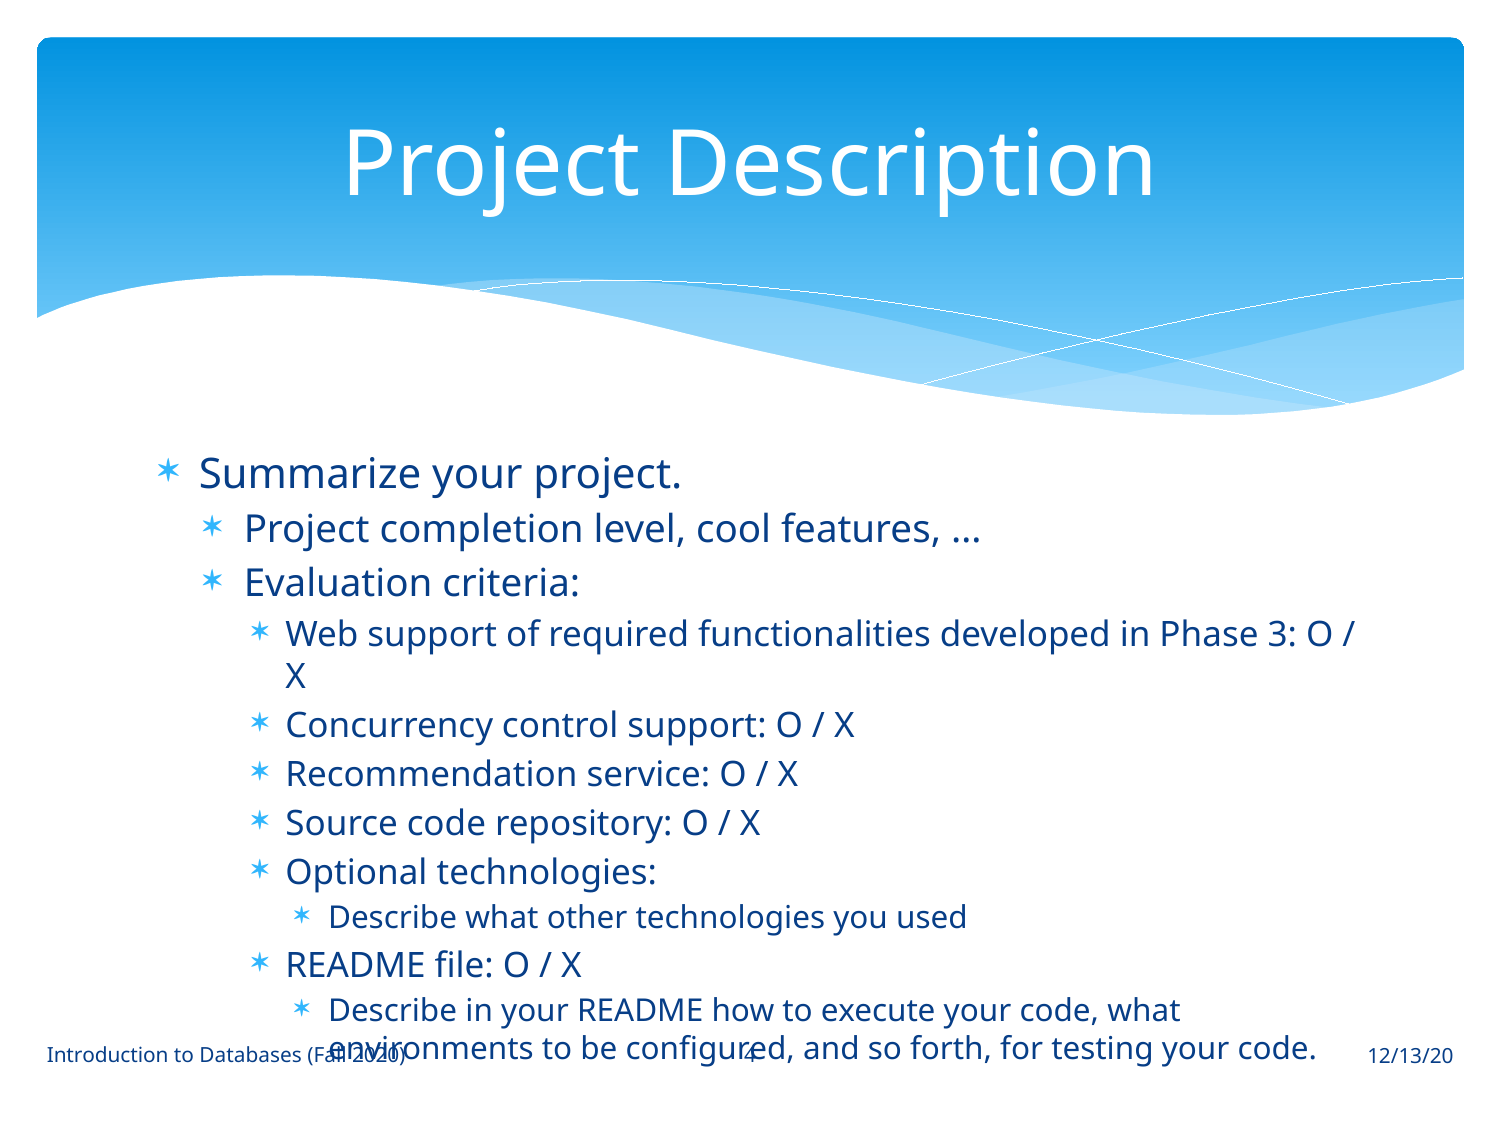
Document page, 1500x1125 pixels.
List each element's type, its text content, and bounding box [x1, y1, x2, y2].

title Project Description [75, 55, 1425, 261]
list Summarize your project. Project completion level, cool features, … Evaluation criteria: Web support of required functionalities developed in Phase 3: O / X Concurrency control support: O / X Recommendation service: O / X Source code repository: O / X Optional technologies: Describe what other technologies you used README file: O / X Describe in your README how to execute your code, what environments to be configured, and so forth, for testing your code. [143, 438, 1375, 1088]
slide_number 4 [654, 1025, 846, 1086]
footer Introduction to Databases (Fall 2020) [31, 1025, 653, 1086]
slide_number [847, 1025, 1469, 1086]
